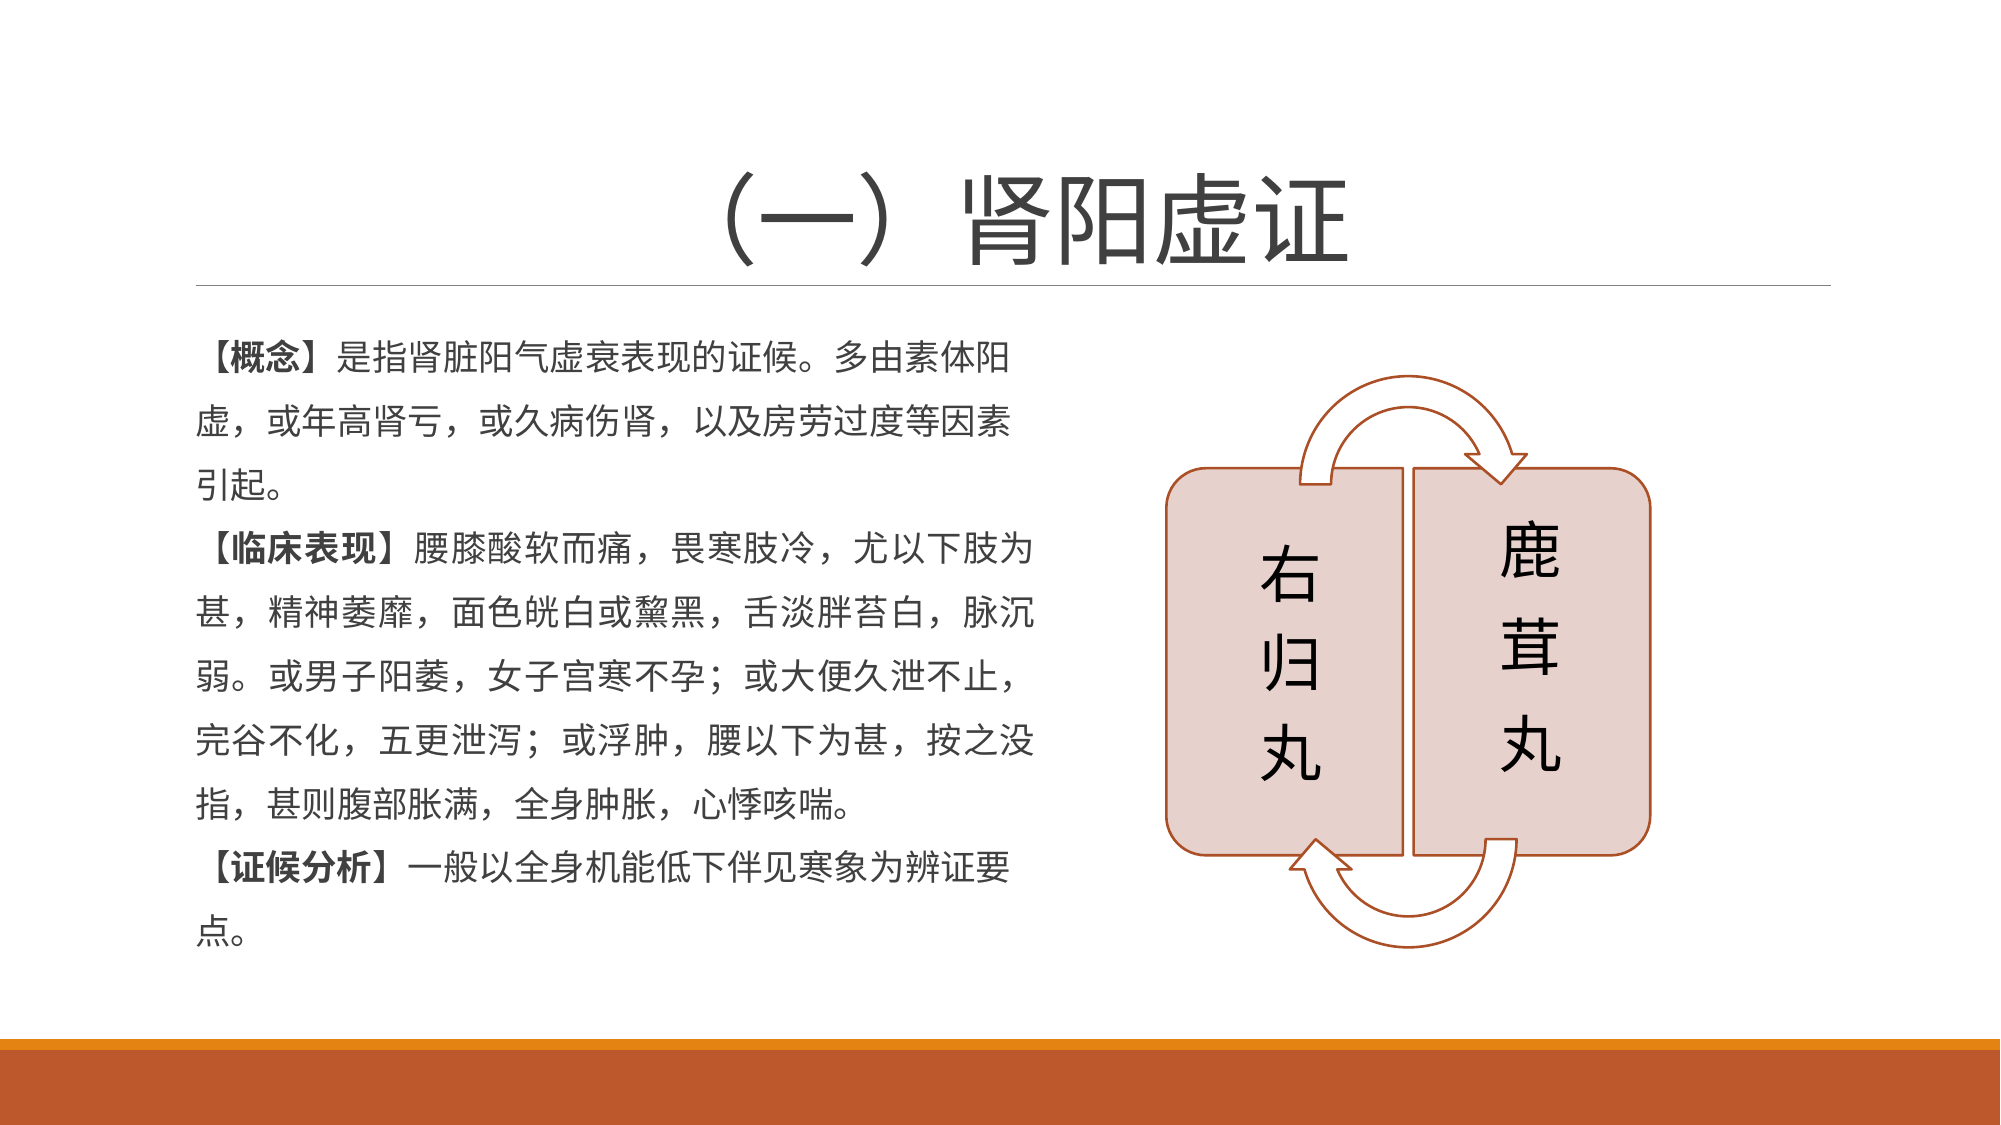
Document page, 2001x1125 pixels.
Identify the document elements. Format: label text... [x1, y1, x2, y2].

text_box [1092, 360, 1725, 964]
list 【概念】是指肾脏阳气虚衰表现的证候。多由素体阳虚，或年高肾亏，或久病伤肾，以及房劳过度等因素引起。 【临床表现】腰膝酸软而痛，畏寒肢冷，尤以下肢为甚，精神萎靡，面色㿠白或黧黑，舌淡胖苔白，脉沉弱。或男子阳萎，女子宫寒不孕；或大便久泄不止，完谷不化，五更泄泻；或浮肿，腰以下为甚，按之没指，甚则腹部胀满，全身肿胀，心悸咳喘。 【证候分析】一般以全身机能低下伴见寒象为辨证要点。 [180, 302, 1036, 963]
title （一）肾阳虚证 [180, 47, 1830, 285]
